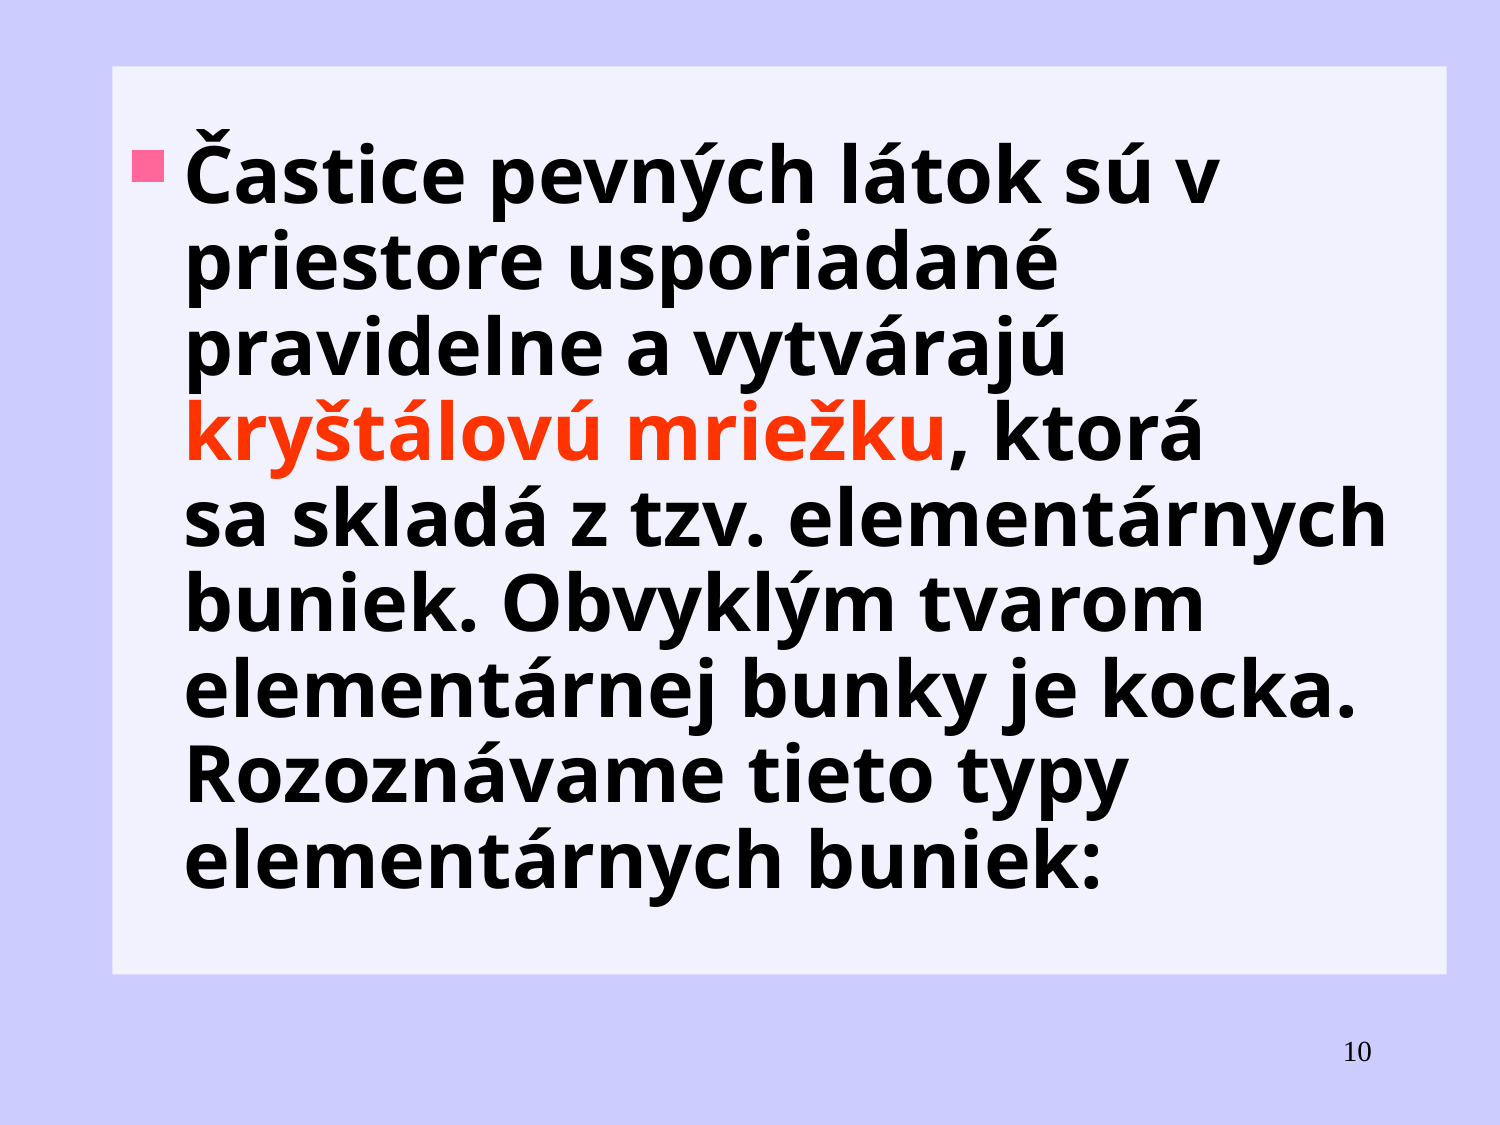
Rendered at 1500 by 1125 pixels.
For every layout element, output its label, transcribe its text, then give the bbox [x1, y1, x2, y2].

title Častice pevných látok sú v priestore usporiadané pravidelne a vytvárajú kryštálovú mriežku, ktorá sa skladá z tzv. elementárnych buniek. Obvyklým tvarom elementárnej bunky je kocka. Rozoznávame tieto typy elementárnych buniek: [111, 66, 1447, 975]
slide_number 10 [1074, 1024, 1388, 1101]
